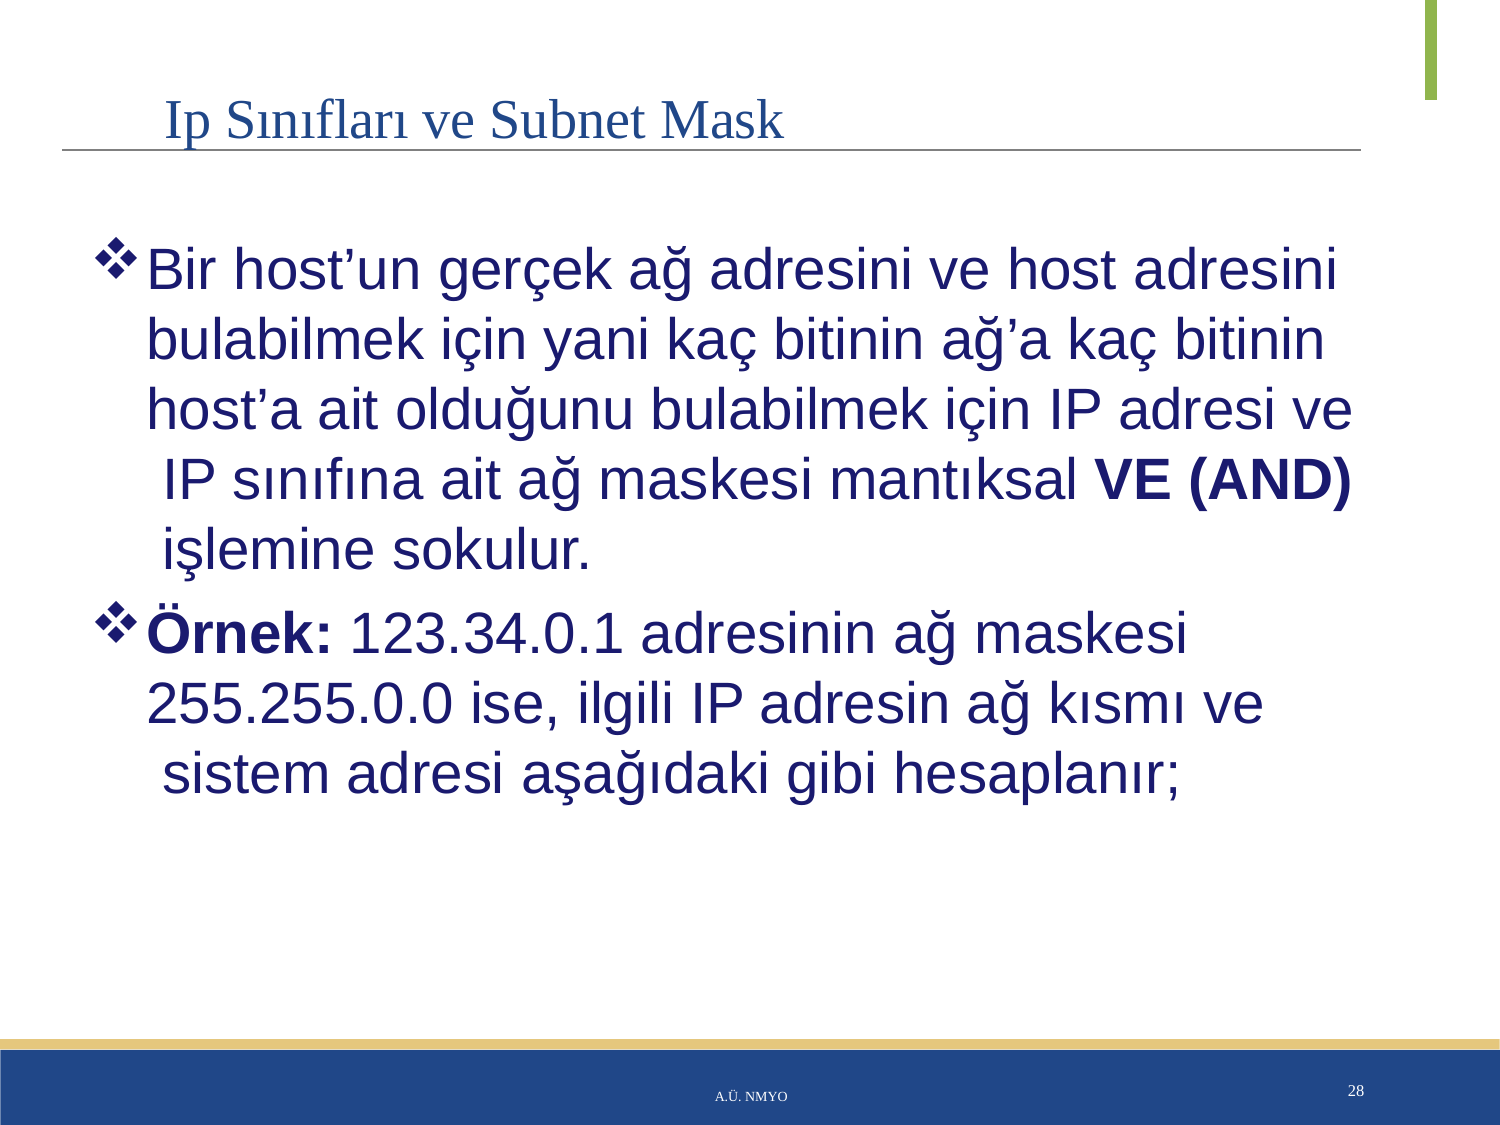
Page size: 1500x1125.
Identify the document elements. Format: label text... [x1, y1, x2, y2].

text_box Bir host’un gerçek ağ adresini ve host adresini bulabilmek için yani kaç bitinin ağ’a kaç bitinin host’a ait olduğunu bulabilmek için IP adresi ve IP sınıfına ait ağ maskesi mantıksal VE (AND) işlemine sokulur. Örnek: 123.34.0.1 adresinin ağ maskesi 255.255.0.0 ise, ilgili IP adresin ağ kısmı ve sistem adresi aşağıdaki gibi hesaplanır; [87, 228, 1363, 805]
footer A.Ü. NMYO [453, 805, 1047, 1125]
title Ip Sınıfları ve Subnet Mask [62, 0, 1438, 150]
slide_number 28 [1218, 1059, 1380, 1120]
